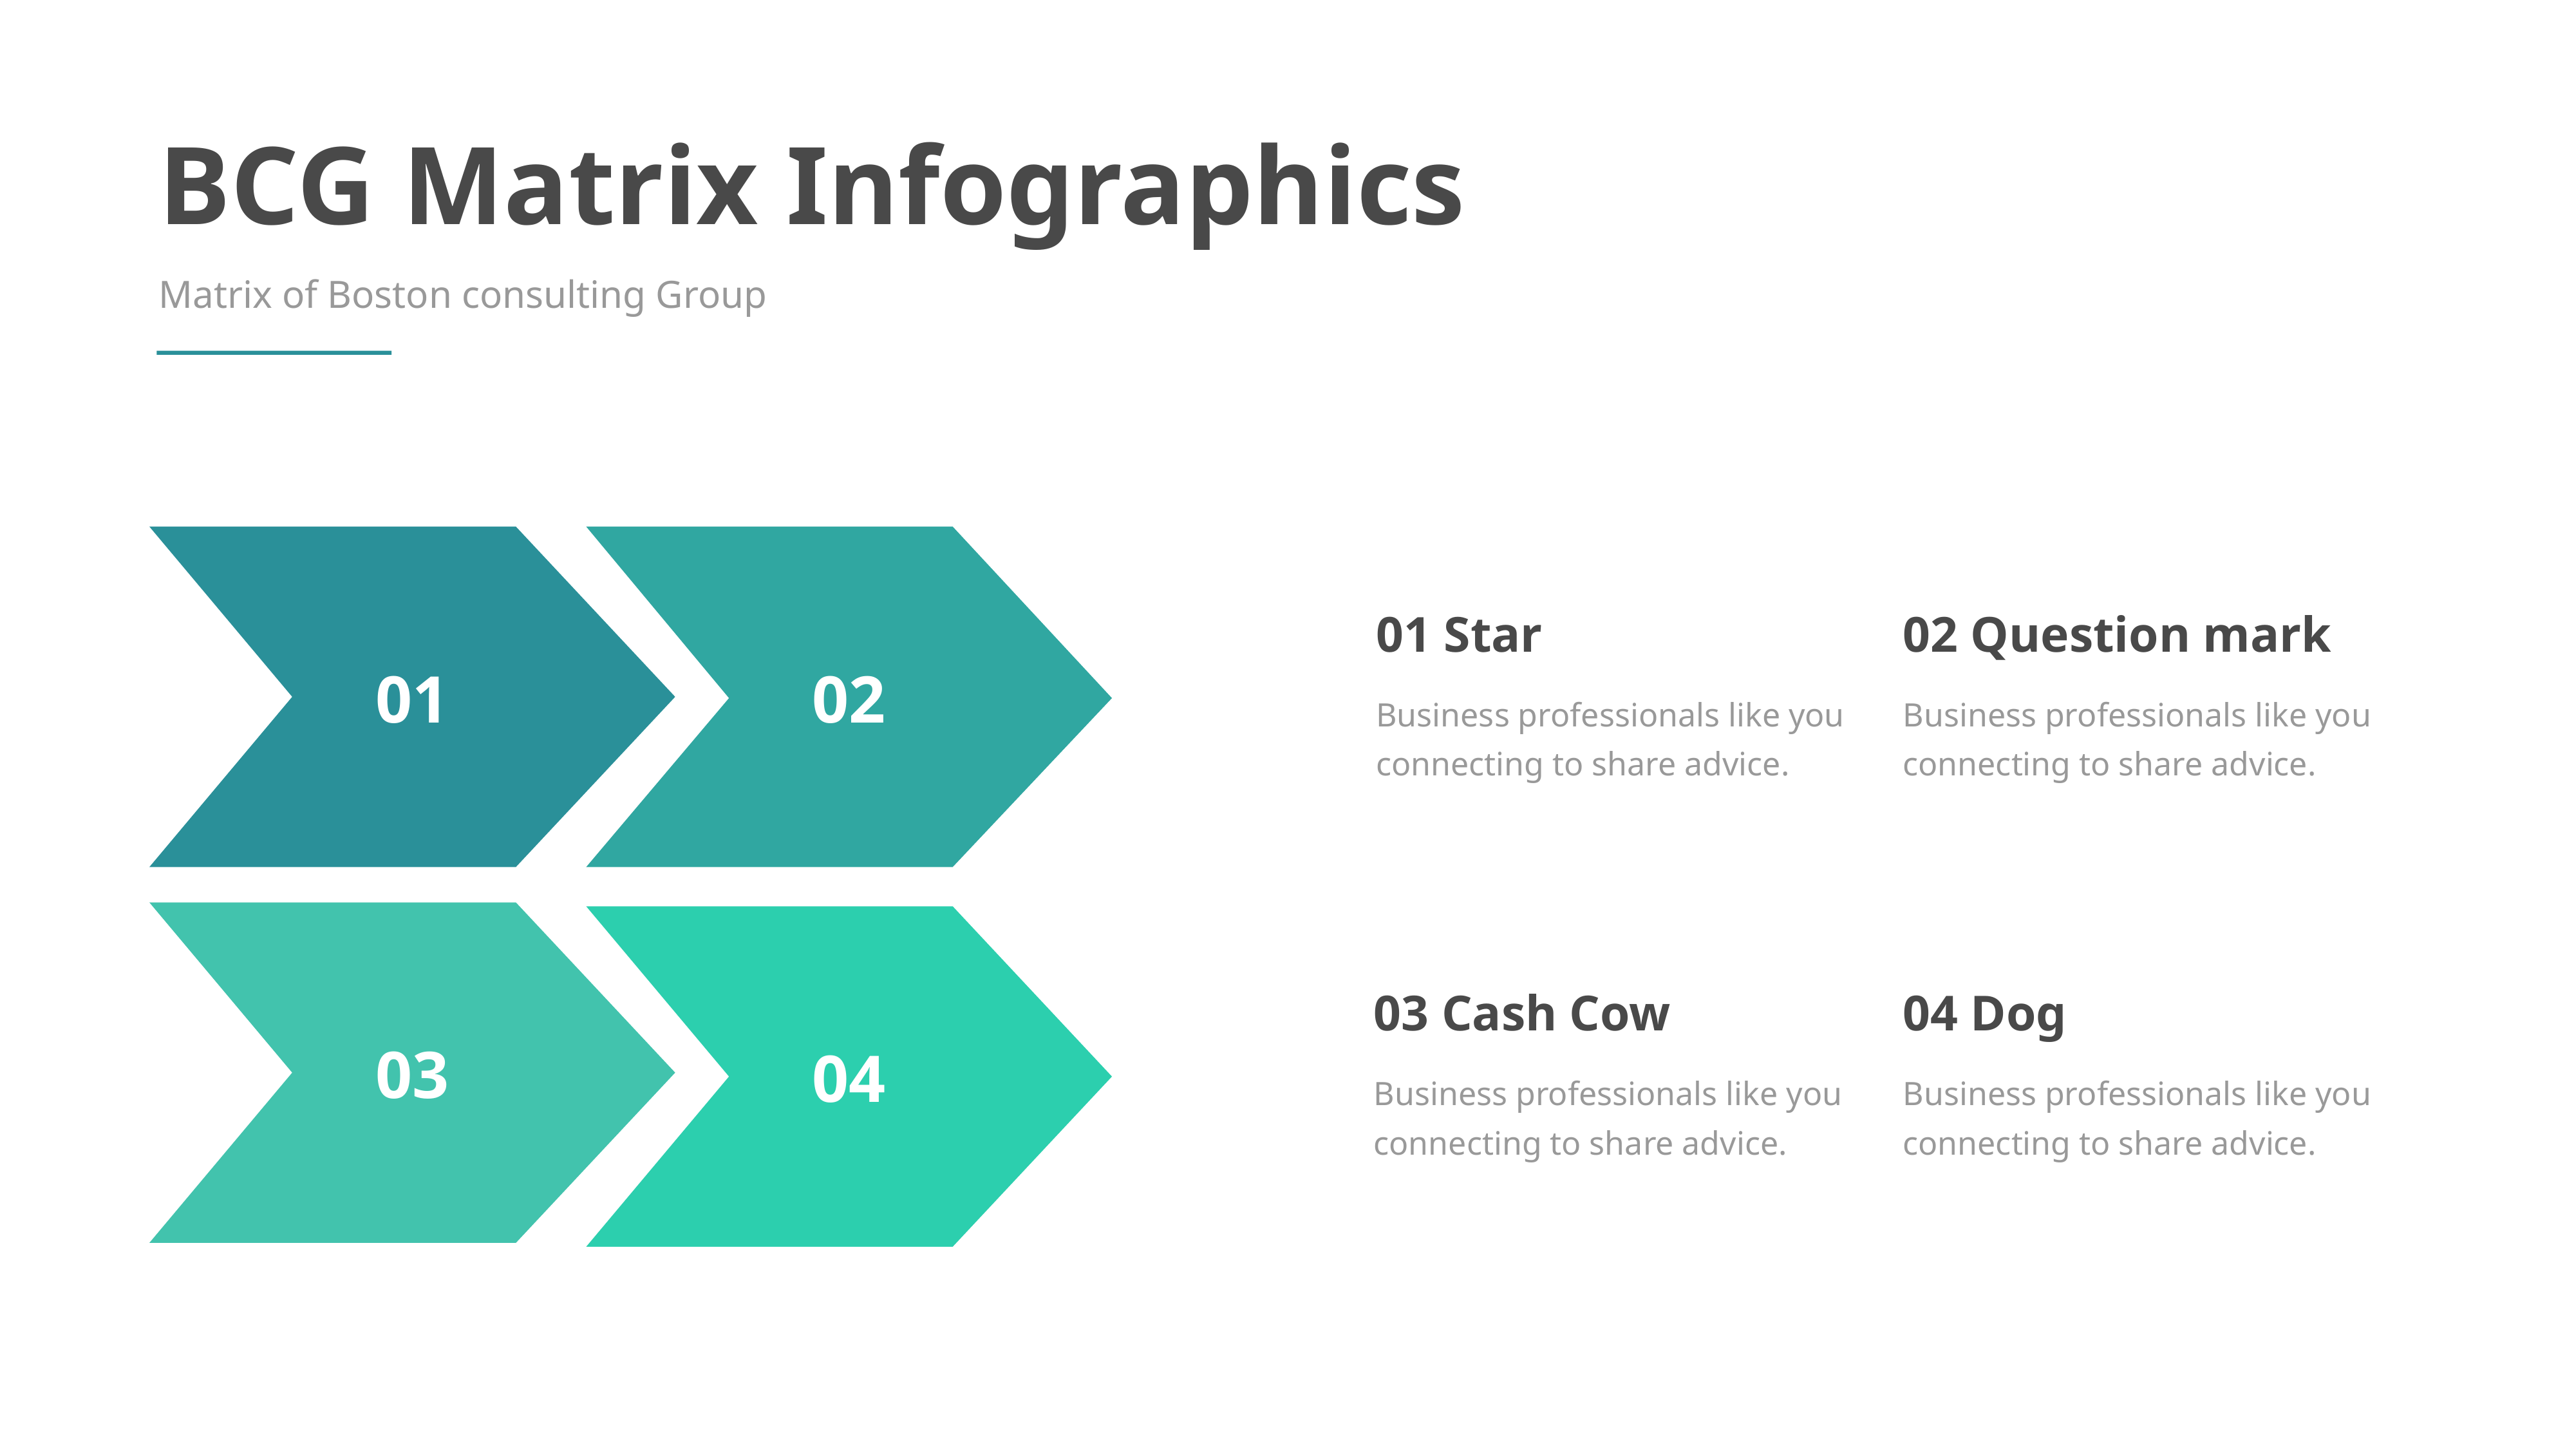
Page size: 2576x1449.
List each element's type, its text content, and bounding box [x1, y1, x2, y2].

text_box 01 Star [1366, 598, 1731, 667]
text_box BCG Matrix Infographics [149, 112, 1682, 251]
text_box 01 [149, 526, 675, 867]
text_box 04 [586, 906, 1113, 1247]
text_box 03 Cash Cow [1364, 978, 1729, 1045]
text_box Matrix of Boston consulting Group [149, 265, 798, 321]
text_box 04 Dog [1893, 978, 2258, 1045]
text_box 03 [149, 902, 675, 1243]
text_box 02 [586, 526, 1113, 867]
text_box Business professionals like you connecting to share advice. [1893, 1058, 2385, 1166]
text_box Business professionals like you connecting to share advice. [1893, 679, 2385, 787]
text_box 02 Question mark [1893, 598, 2346, 667]
text_box Business professionals like you connecting to share advice. [1364, 1058, 1857, 1166]
text_box Business professionals like you connecting to share advice. [1366, 679, 1859, 787]
text_box [156, 350, 392, 355]
